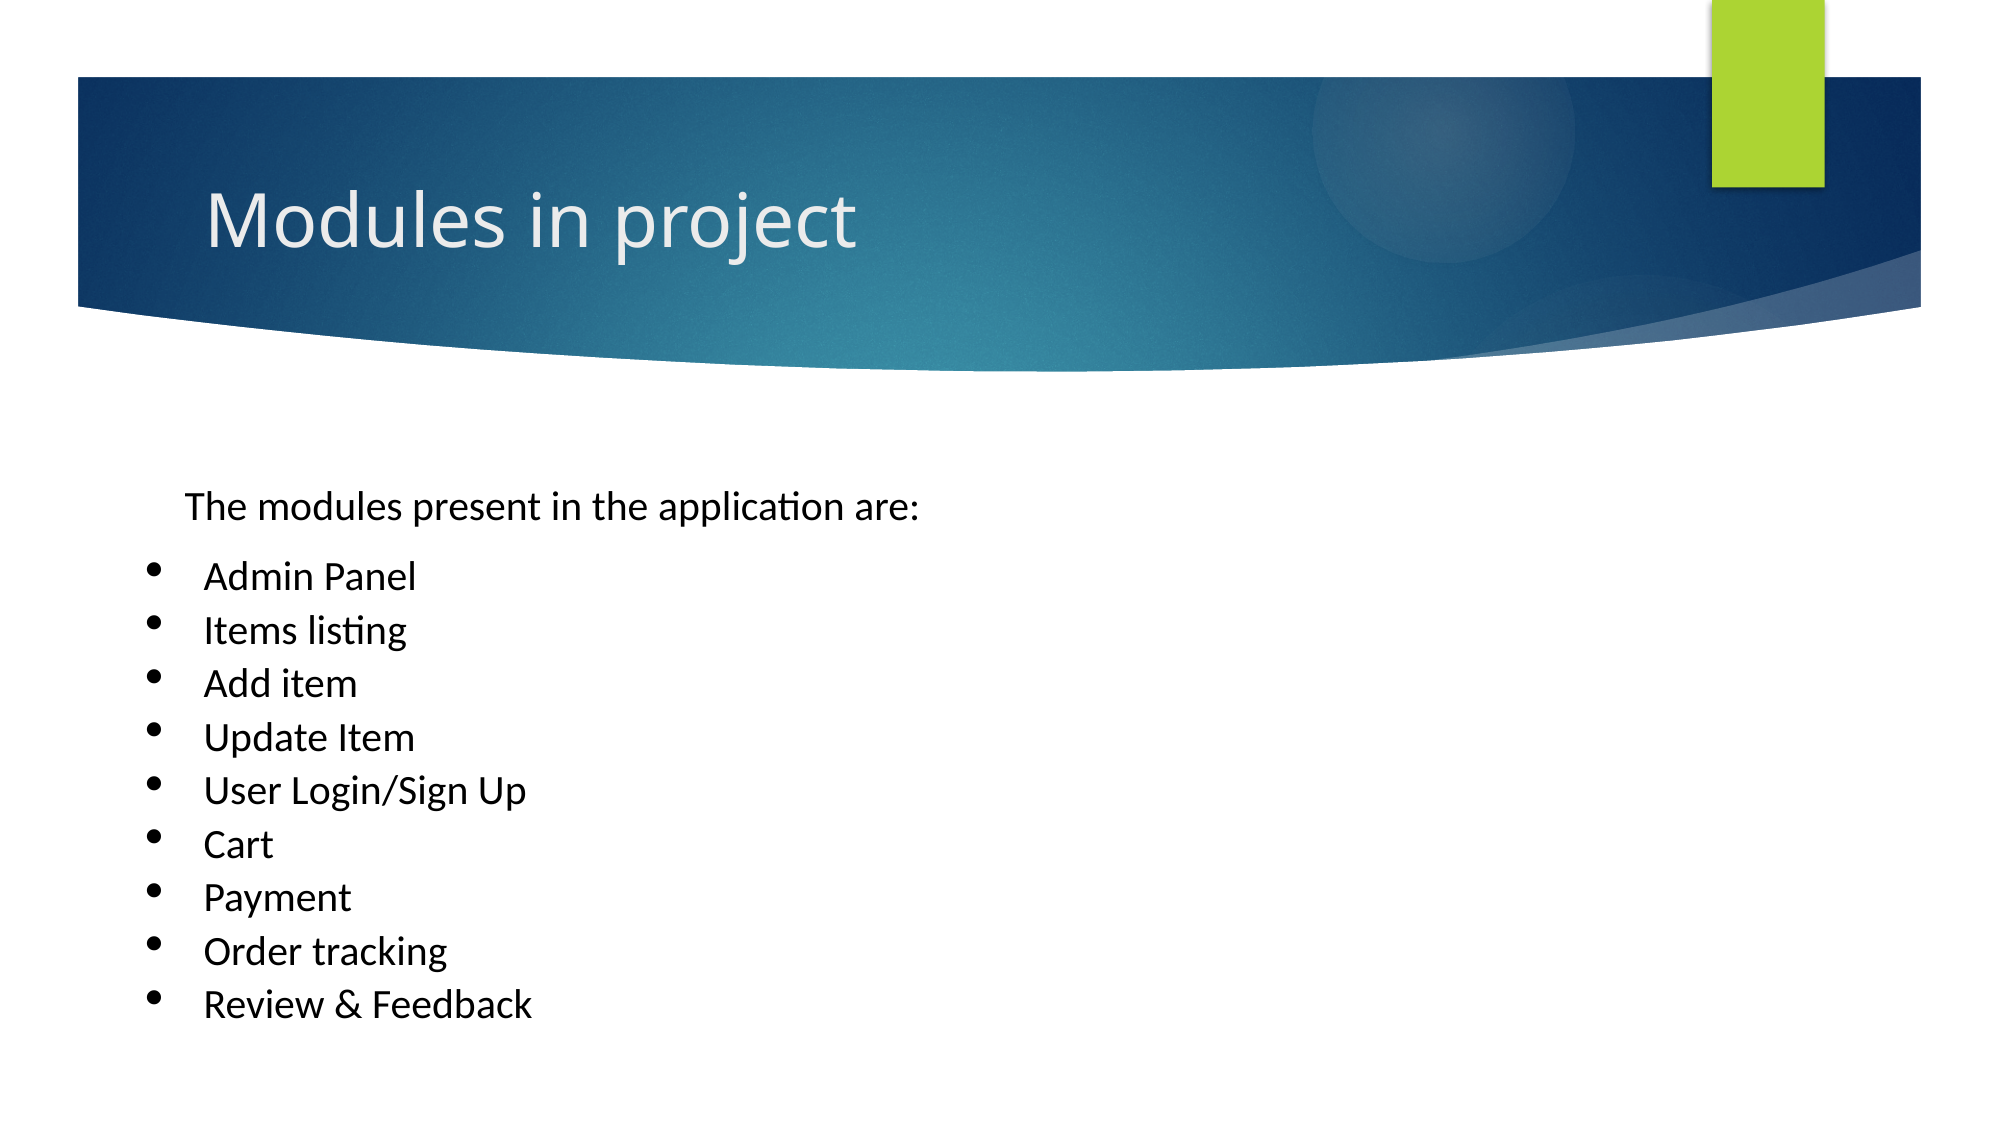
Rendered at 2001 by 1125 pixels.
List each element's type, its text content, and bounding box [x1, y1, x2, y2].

title Modules in project [189, 159, 1627, 276]
text_box The modules present in the application are: Admin Panel Items listing Add item Update Item User Login/Sign Up Cart Payment Order tracking Review & Feedback [132, 468, 1228, 1035]
